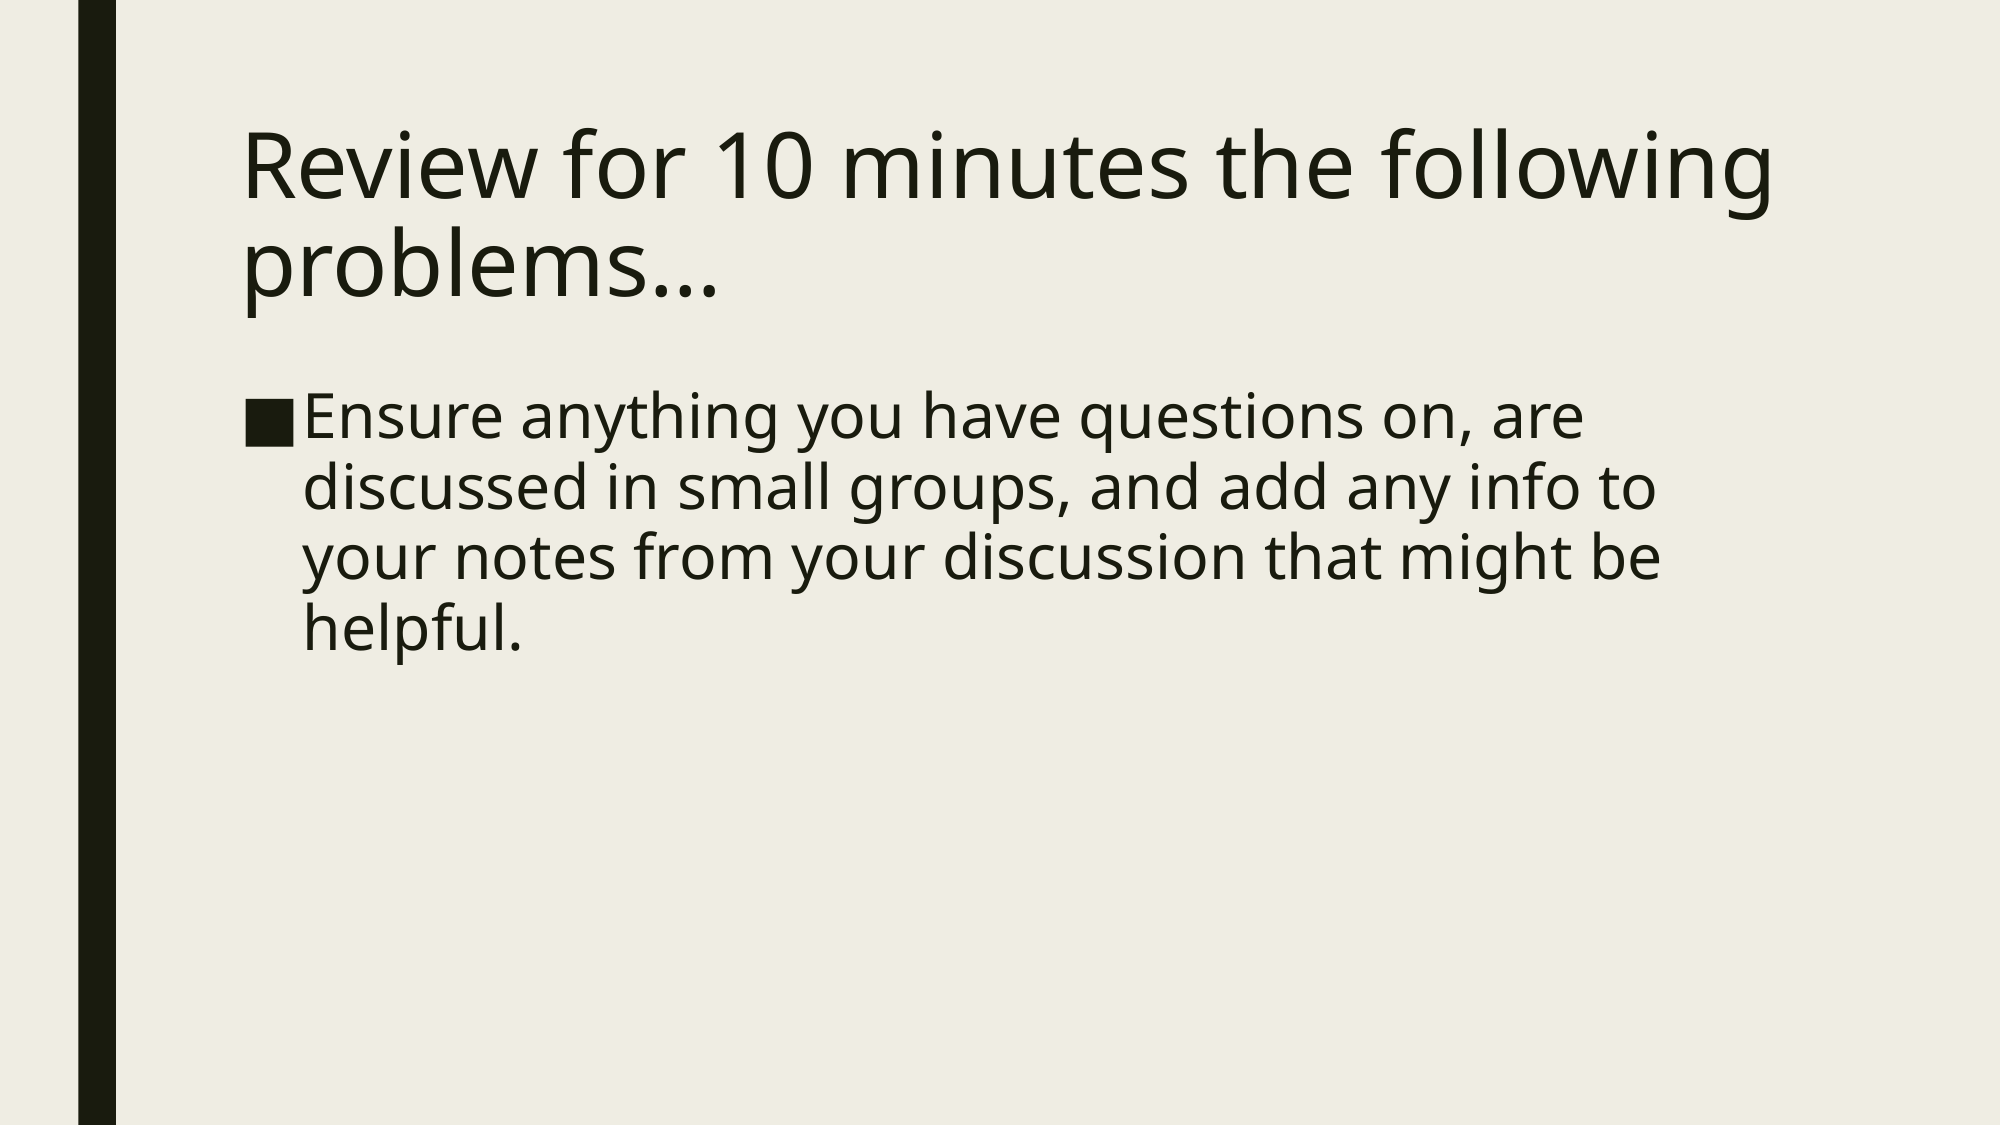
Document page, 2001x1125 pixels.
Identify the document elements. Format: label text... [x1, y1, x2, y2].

title Review for 10 minutes the following problems… [225, 112, 1800, 357]
list Ensure anything you have questions on, are discussed in small groups, and add any info to your notes from your discussion that might be helpful. [225, 375, 1800, 963]
